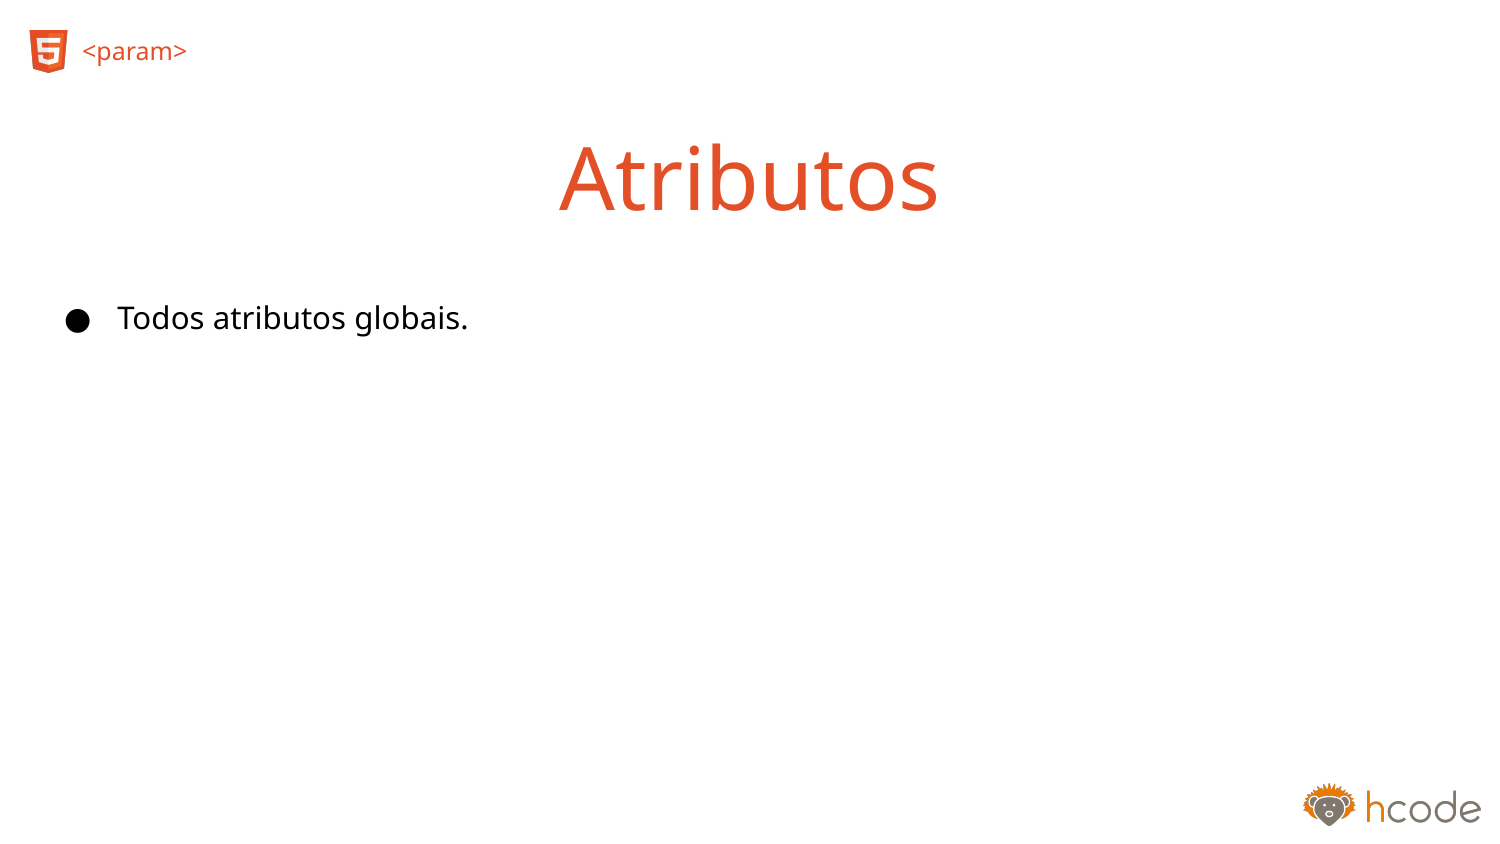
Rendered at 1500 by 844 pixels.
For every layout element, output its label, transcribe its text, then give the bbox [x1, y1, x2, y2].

text_box <param> [67, 20, 1445, 84]
picture [27, 30, 70, 73]
picture [1303, 783, 1482, 827]
text_box Atributos [107, 108, 1393, 237]
text_box Todos atributos globais. [27, 264, 1471, 755]
